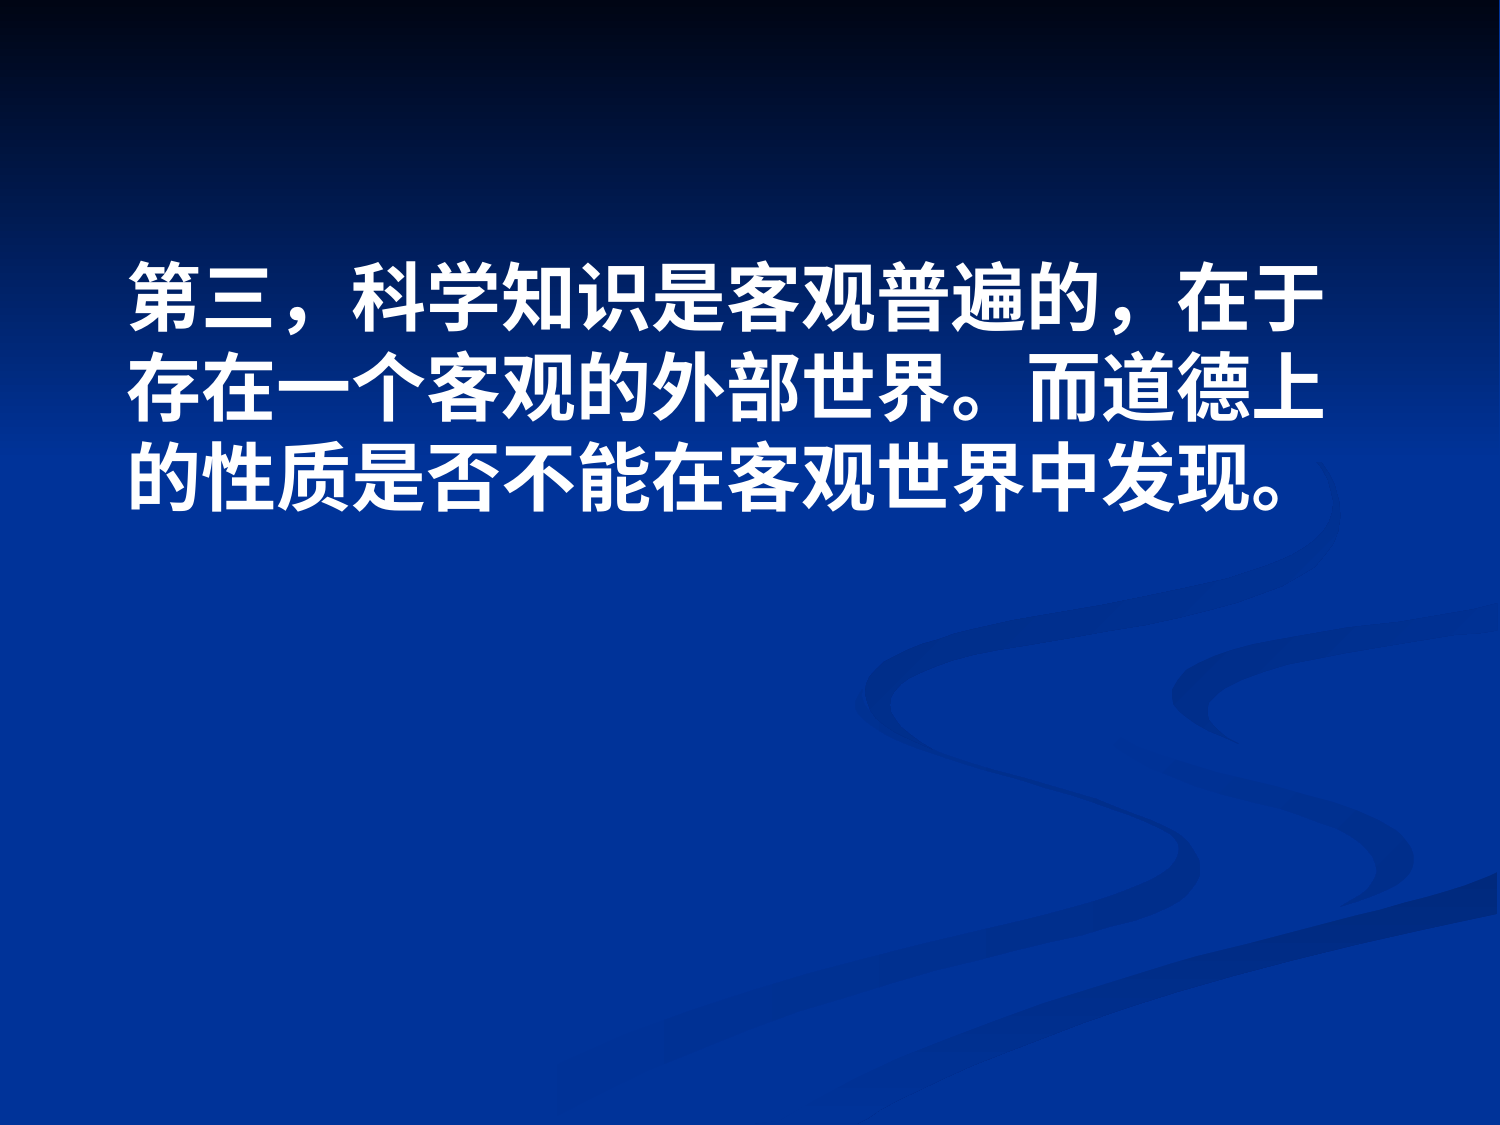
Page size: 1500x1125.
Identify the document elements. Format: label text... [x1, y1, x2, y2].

text_box 第三，科学知识是客观普遍的，在于存在一个客观的外部世界。而道德上的性质是否不能在客观世界中发现。 [112, 243, 1412, 529]
